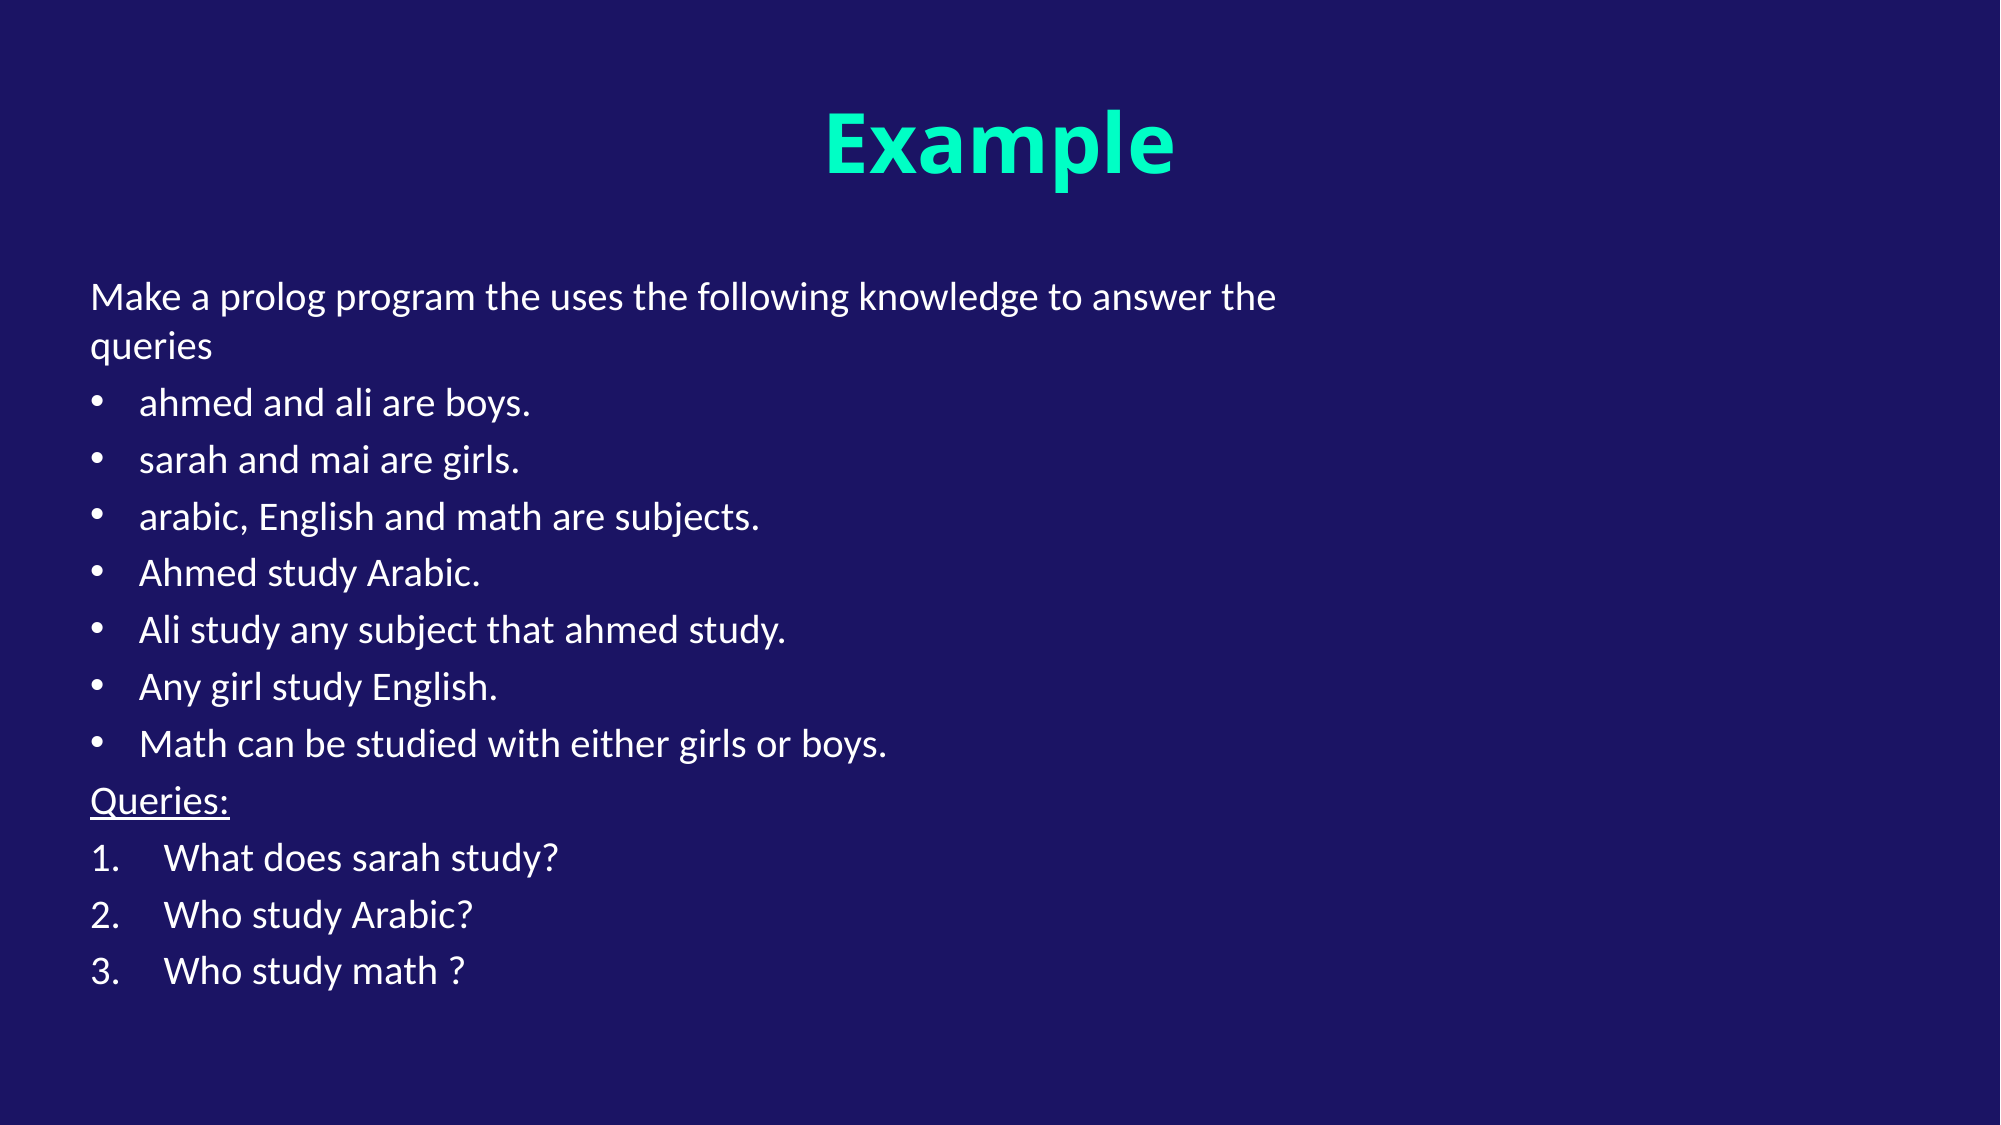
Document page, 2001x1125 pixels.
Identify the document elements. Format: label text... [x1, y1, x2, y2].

title Example [157, 75, 1843, 222]
text_box Make a prolog program the uses the following knowledge to answer the queries ahmed and ali are boys. sarah and mai are girls. arabic, English and math are subjects. Ahmed study Arabic. Ali study any subject that ahmed study. Any girl study English. Math can be studied with either girls or boys. Queries: What does sarah study? Who study Arabic? Who study math ? [74, 262, 1425, 1005]
